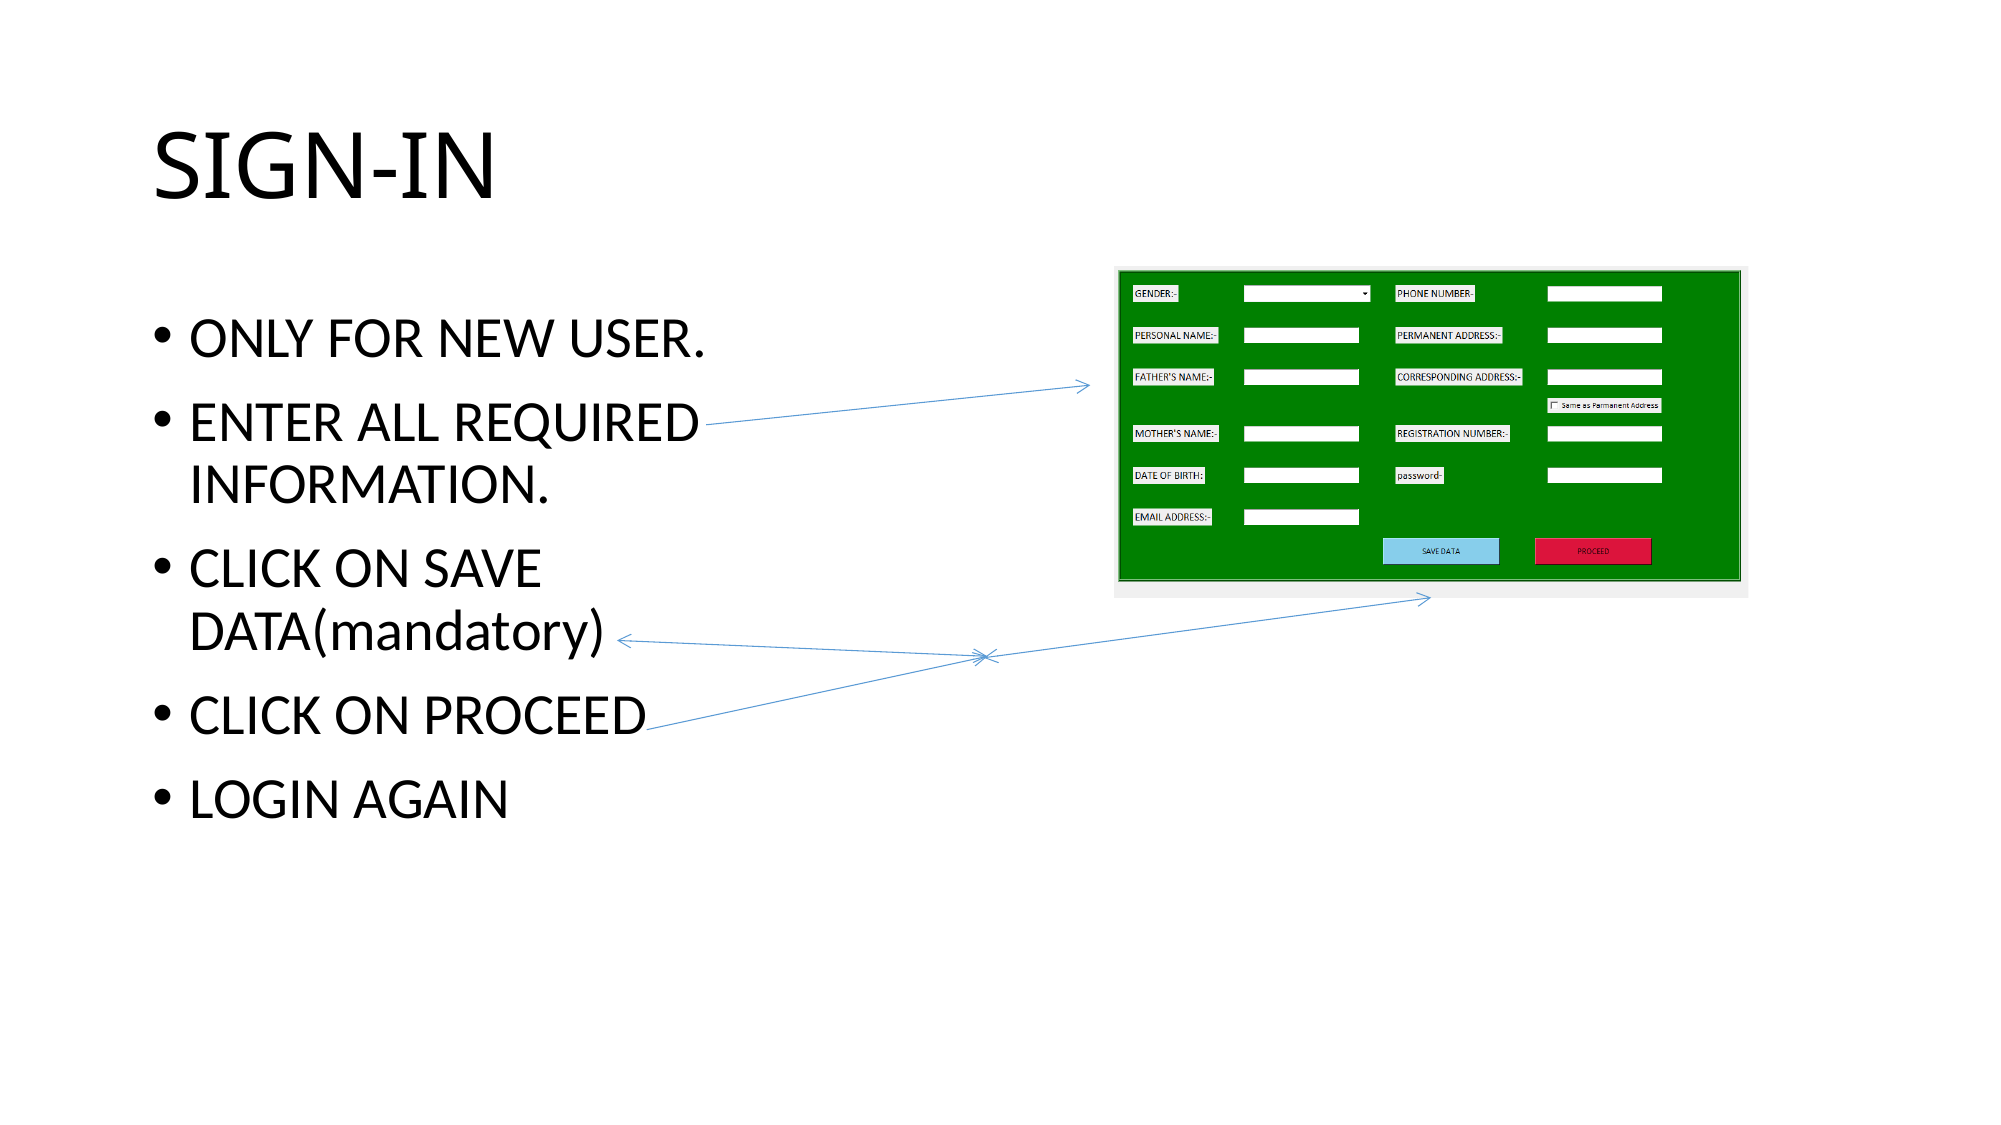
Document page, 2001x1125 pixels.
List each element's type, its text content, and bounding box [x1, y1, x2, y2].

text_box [616, 640, 983, 657]
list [1113, 266, 1749, 598]
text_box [646, 656, 988, 730]
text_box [983, 597, 1432, 658]
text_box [706, 385, 1091, 425]
list ONLY FOR NEW USER. ENTER ALL REQUIRED INFORMATION. CLICK ON SAVE DATA(mandatory) CLICK ON PROCEED LOGIN AGAIN [137, 299, 988, 1014]
title SIGN-IN [137, 59, 1863, 278]
